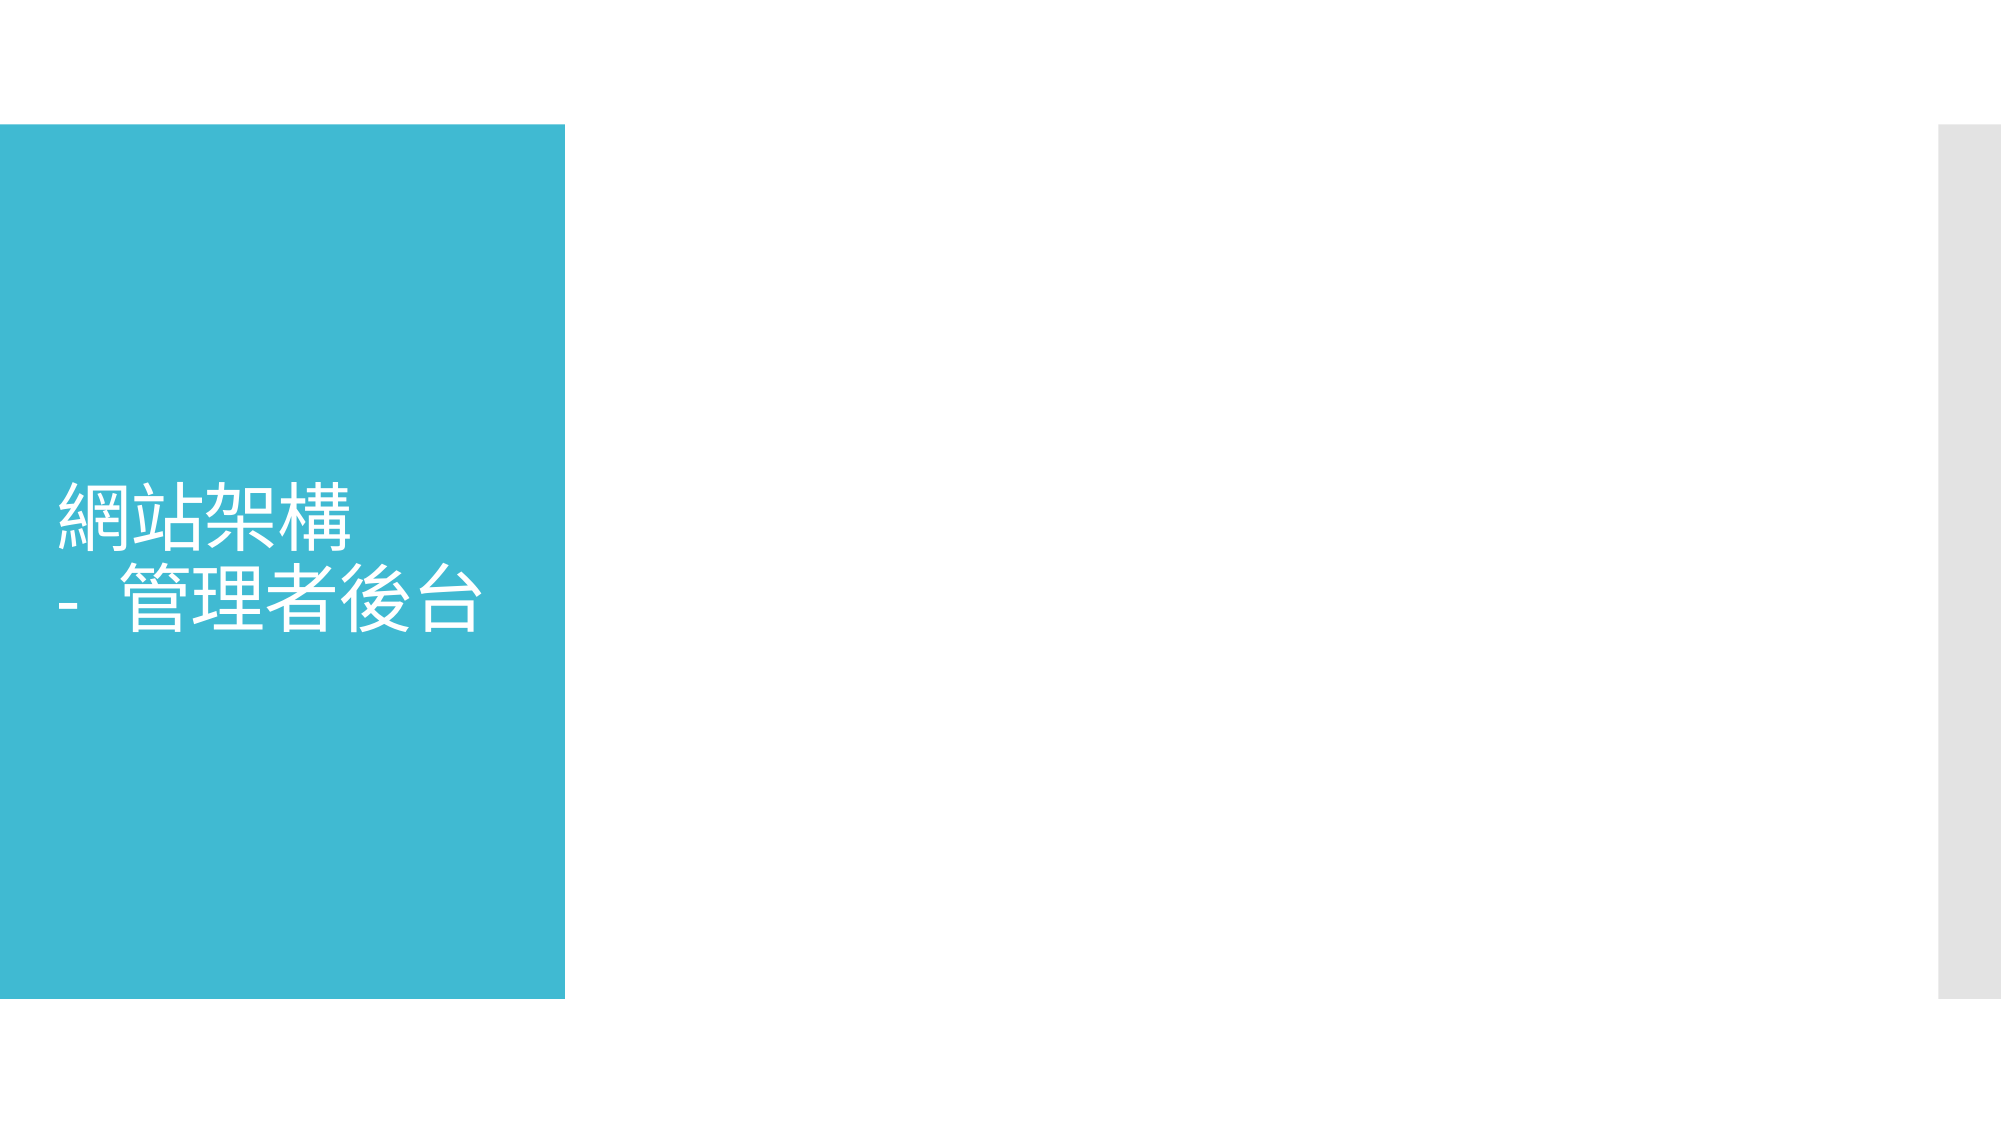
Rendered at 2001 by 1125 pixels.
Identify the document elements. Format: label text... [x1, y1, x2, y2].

title 網站架構 - 管理者後台 [41, 184, 525, 940]
